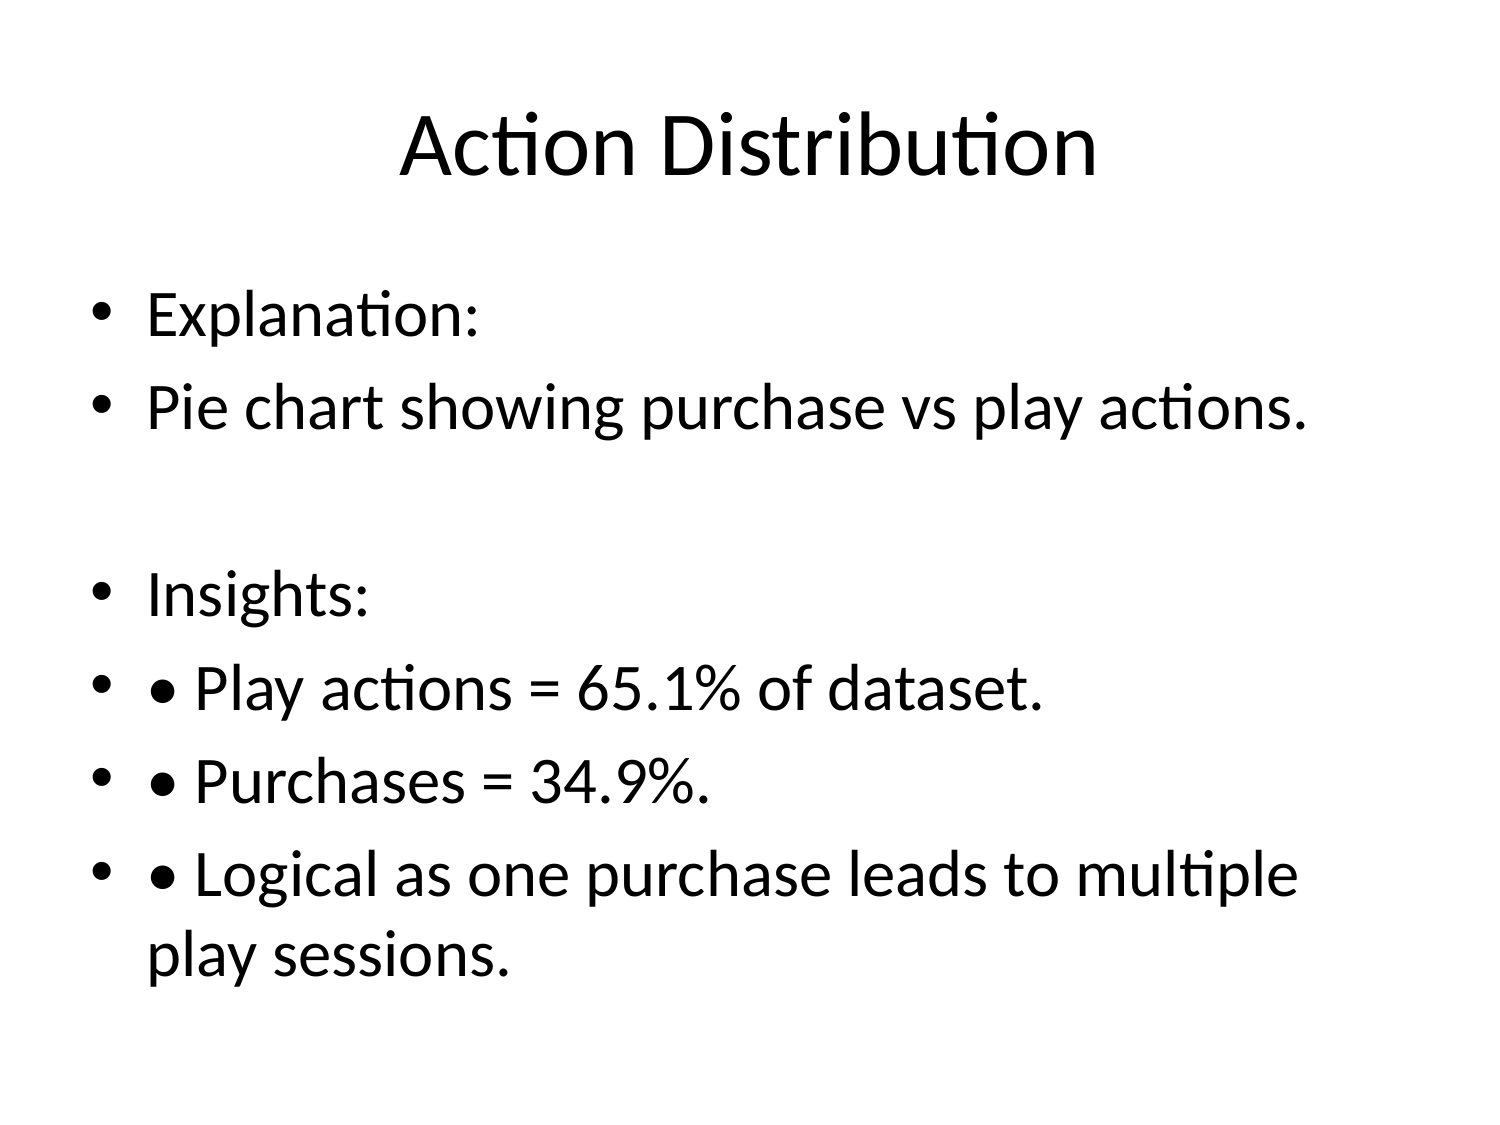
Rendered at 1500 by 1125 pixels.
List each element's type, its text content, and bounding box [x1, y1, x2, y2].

title Action Distribution [75, 45, 1425, 233]
list Explanation: Pie chart showing purchase vs play actions. Insights: • Play actions = 65.1% of dataset. • Purchases = 34.9%. • Logical as one purchase leads to multiple play sessions. [75, 262, 1425, 1005]
